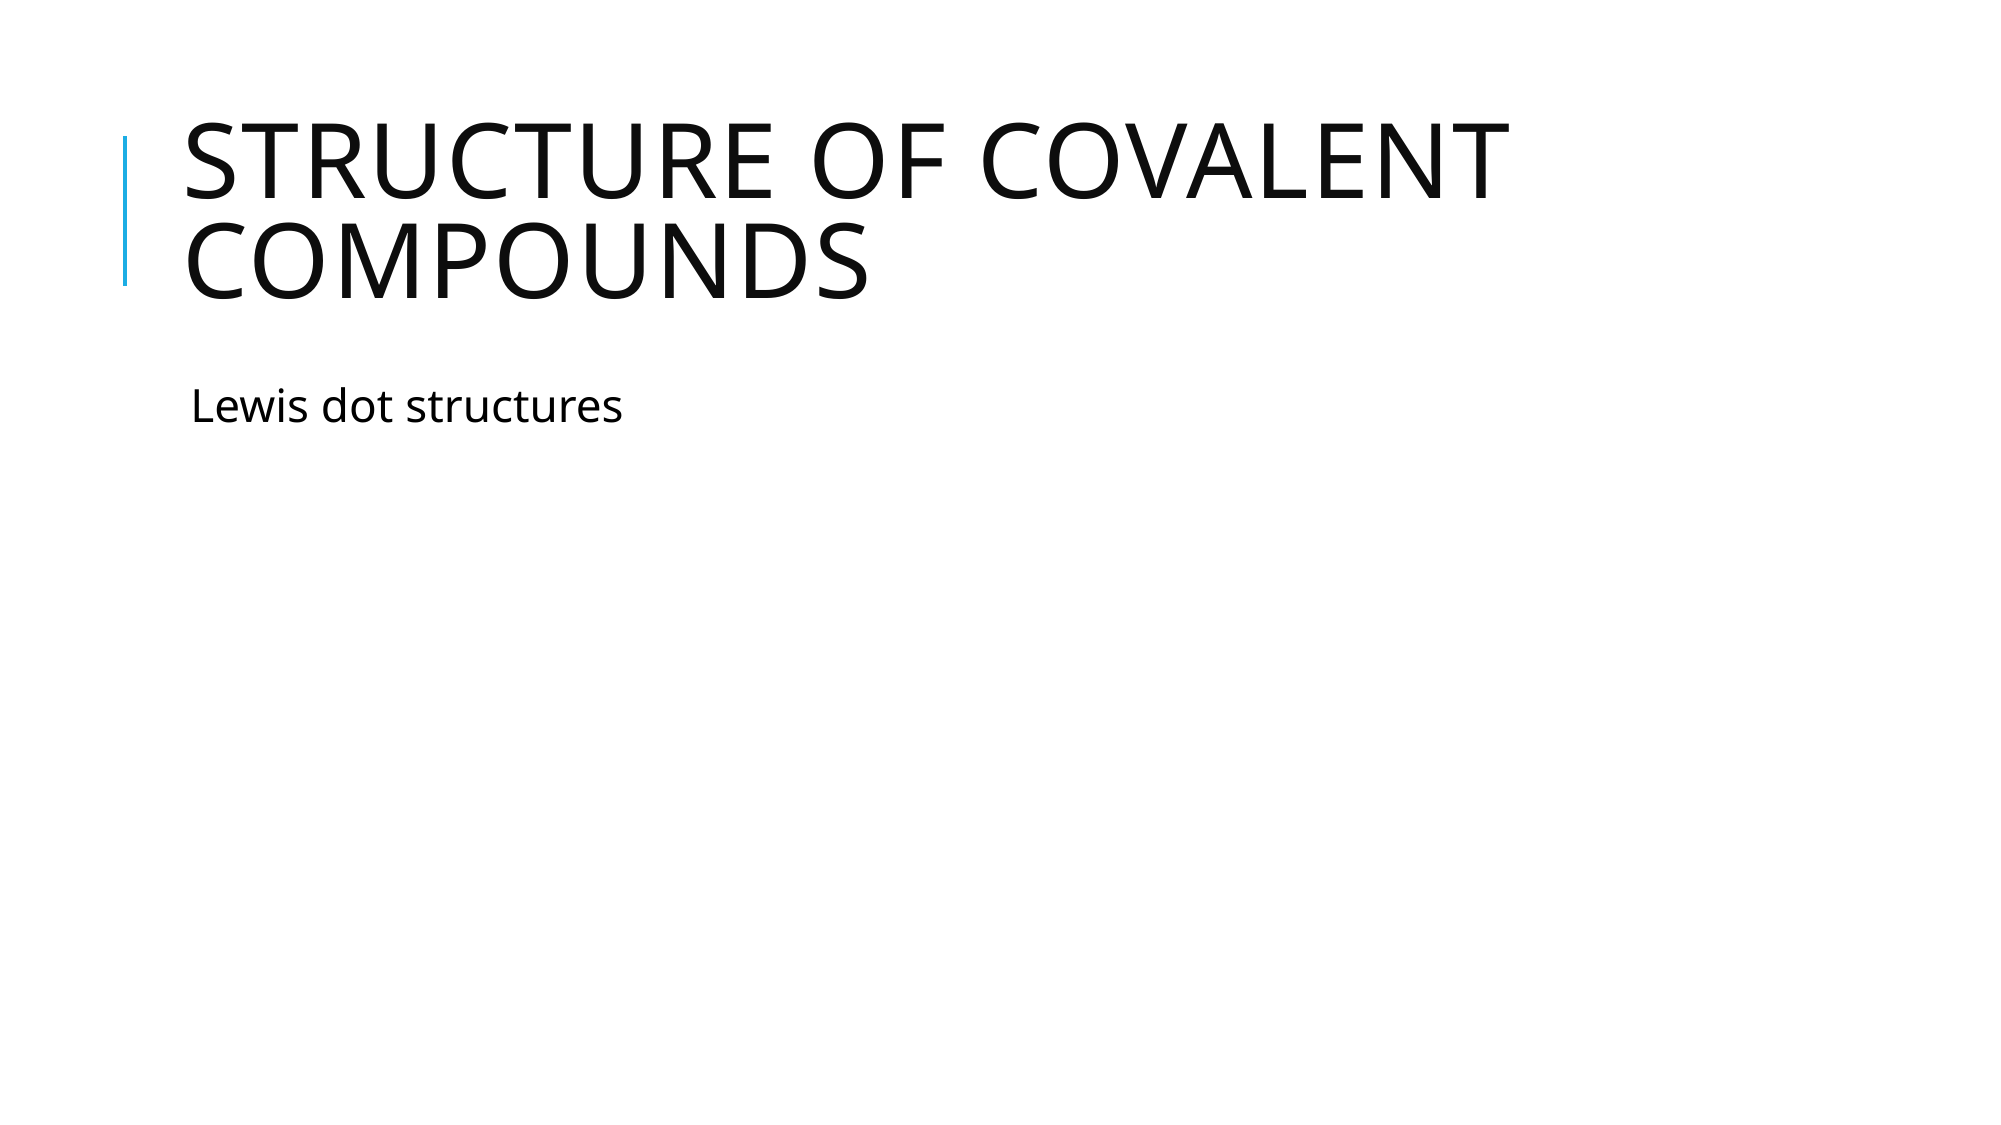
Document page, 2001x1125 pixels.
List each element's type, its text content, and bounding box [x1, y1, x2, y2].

title Structure of covalent compounds [168, 96, 1763, 342]
list Lewis dot structures [168, 375, 1763, 1035]
